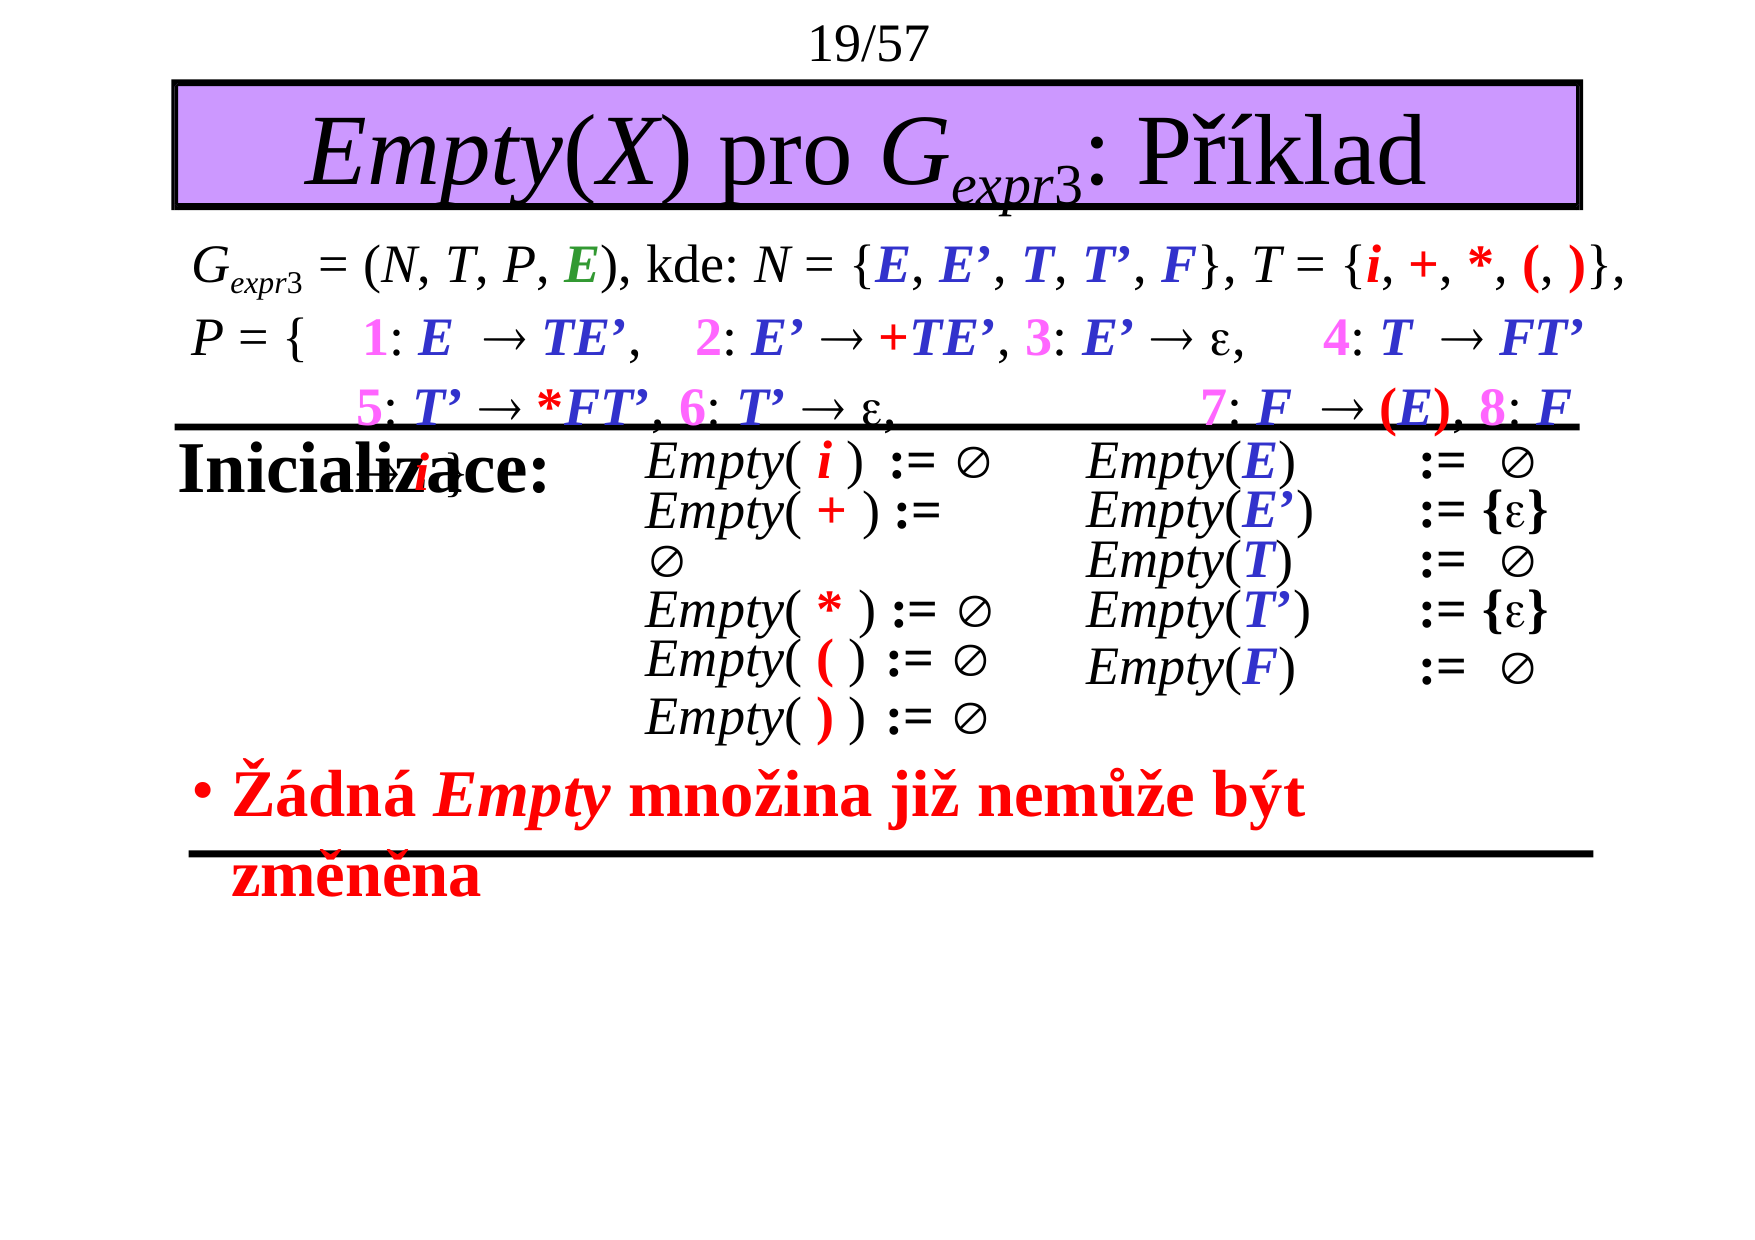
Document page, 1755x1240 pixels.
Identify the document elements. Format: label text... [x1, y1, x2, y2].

text_box Žádná Empty množina již nemůže být změněna [189, 747, 1571, 910]
title Empty(X) pro Gexpr3: Příklad [176, 218, 1578, 291]
text_box Empty(E) :=  Empty(E’) := {} Empty(T) :=  Empty(T’) := {} Empty(F) :=  [1084, 502, 1551, 696]
text_box Empty( i ) :=  Empty( + ) :=  Empty( * ) :=  Empty( ( ) :=  Empty( ) ) :=  [643, 502, 998, 745]
text_box Gexpr3 = (N, T, P, E), kde: N = {E, E’, T, T’, F}, T = {i, +, *, (, )}, P = { 1: E  TE’, 2: E’  +TE’, 3: E’  , 4: T  FT’ 5: T’  *FT’, 6: T’  , 7: F  (E), 8: F  i } [184, 224, 1650, 502]
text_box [171, 78, 1584, 211]
text_box 19/57 [805, 4, 935, 73]
text_box [1571, 850, 1594, 858]
text_box Inicializace: [175, 416, 559, 507]
